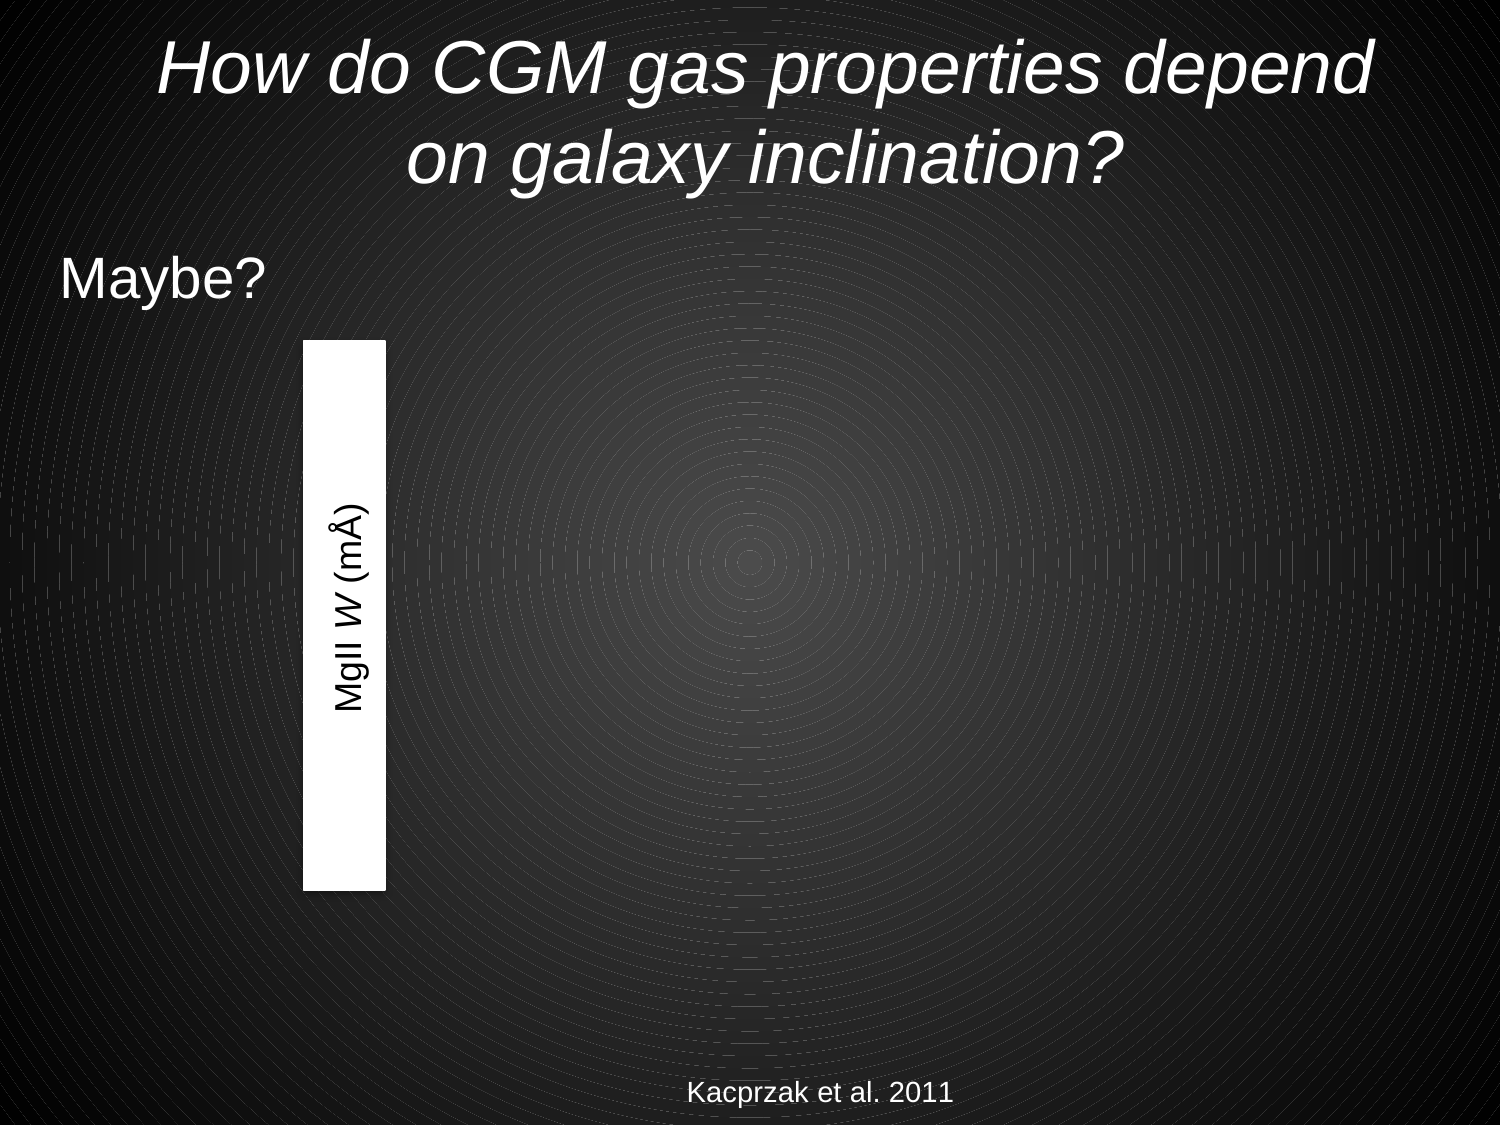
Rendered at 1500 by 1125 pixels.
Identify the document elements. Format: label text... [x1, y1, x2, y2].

subtitle How do CGM gas properties depend on galaxy inclination? [103, 3, 1429, 211]
picture [301, 233, 1263, 1108]
text_box Maybe? [45, 233, 283, 319]
text_box Kacprzak et al. 2011 [671, 1074, 1011, 1120]
